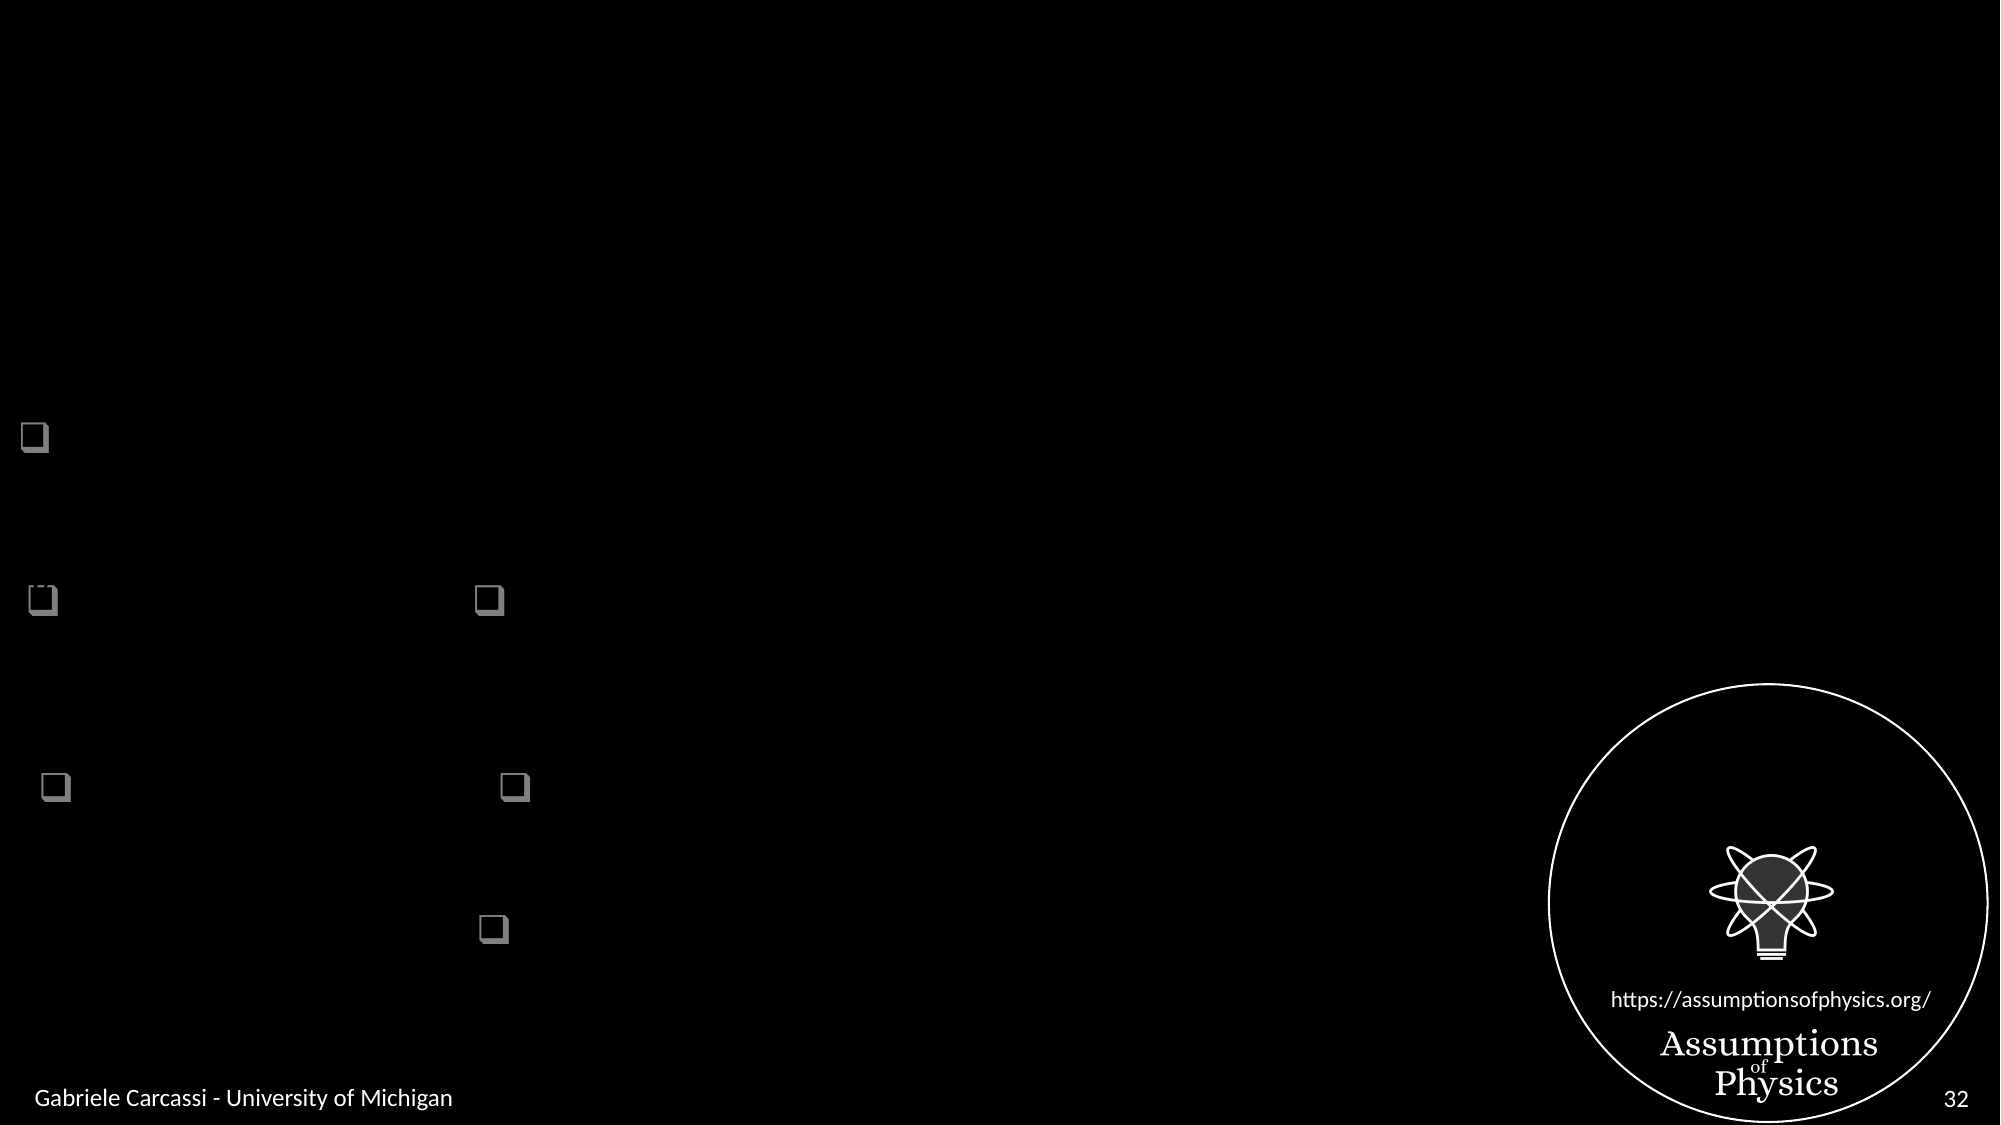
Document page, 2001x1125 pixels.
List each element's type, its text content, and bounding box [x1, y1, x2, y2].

footer Gabriele Carcassi - University of Michigan [19, 1077, 999, 1116]
picture [1709, 846, 1834, 960]
slide_number 32 [1893, 1078, 1985, 1116]
picture [1660, 1029, 1877, 1103]
